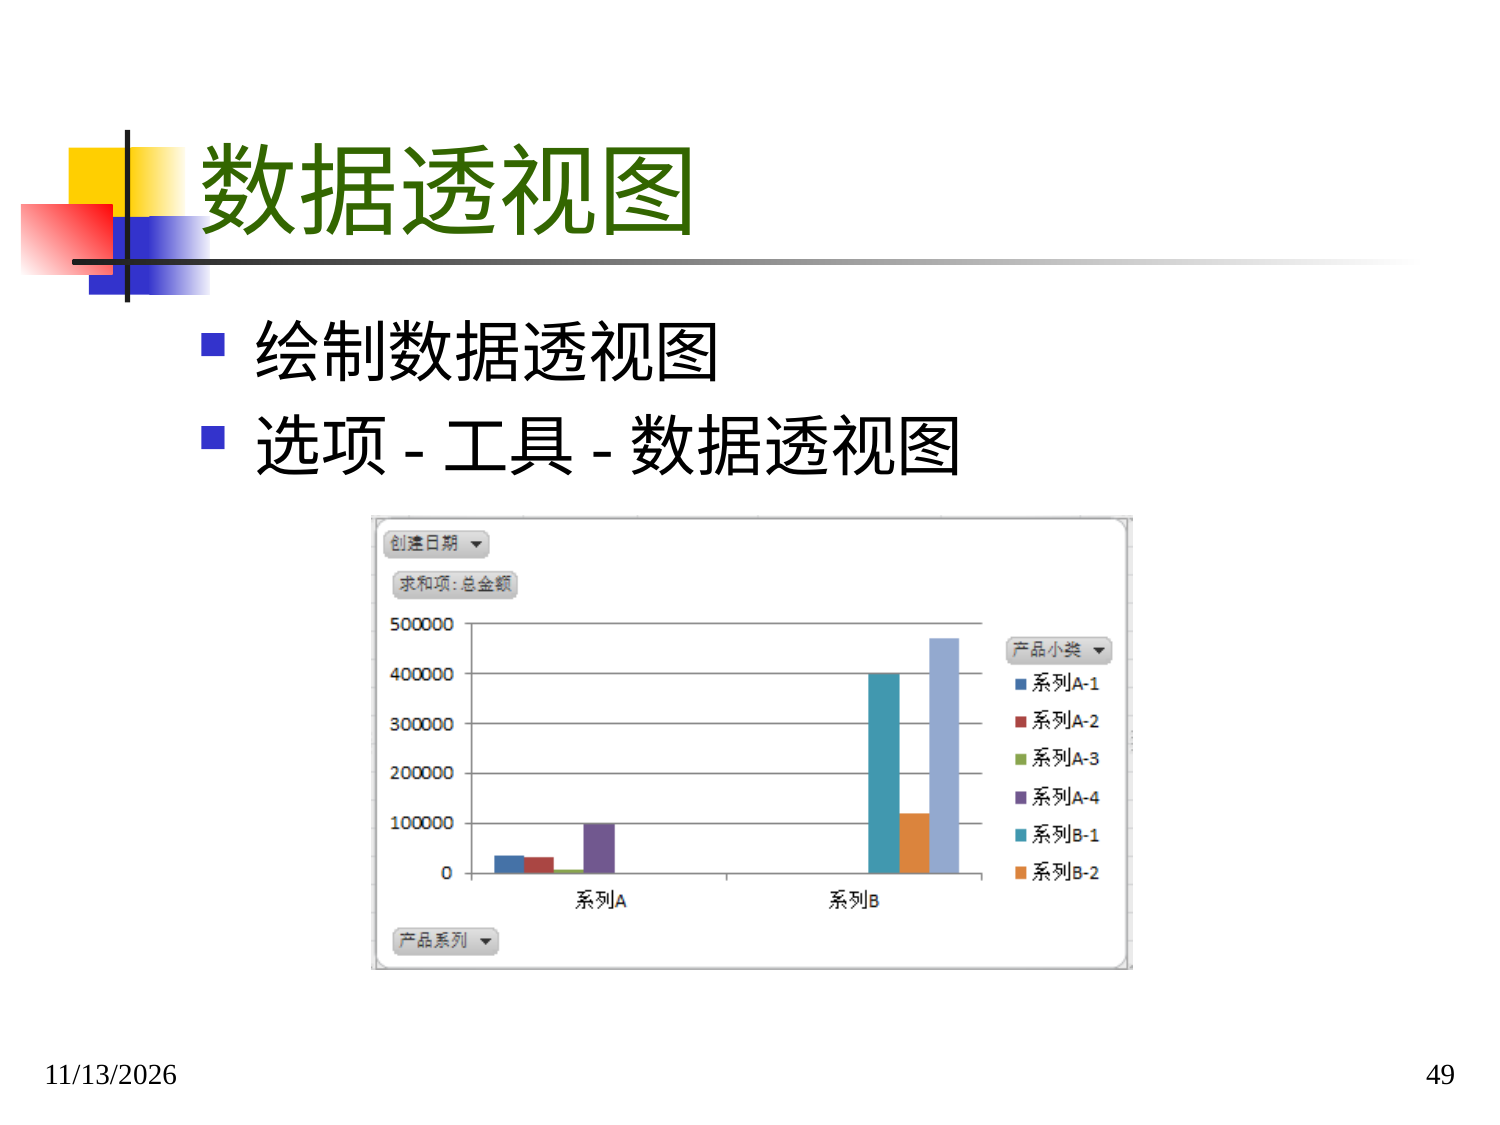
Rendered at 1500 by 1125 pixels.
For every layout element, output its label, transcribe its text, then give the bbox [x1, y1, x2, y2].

picture [371, 514, 1134, 971]
title 数据透视图 [183, 101, 1468, 256]
slide_number 49 [1281, 1023, 1471, 1099]
list 绘制数据透视图 选项-工具-数据透视图 [183, 302, 1469, 1024]
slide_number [29, 1023, 219, 1099]
